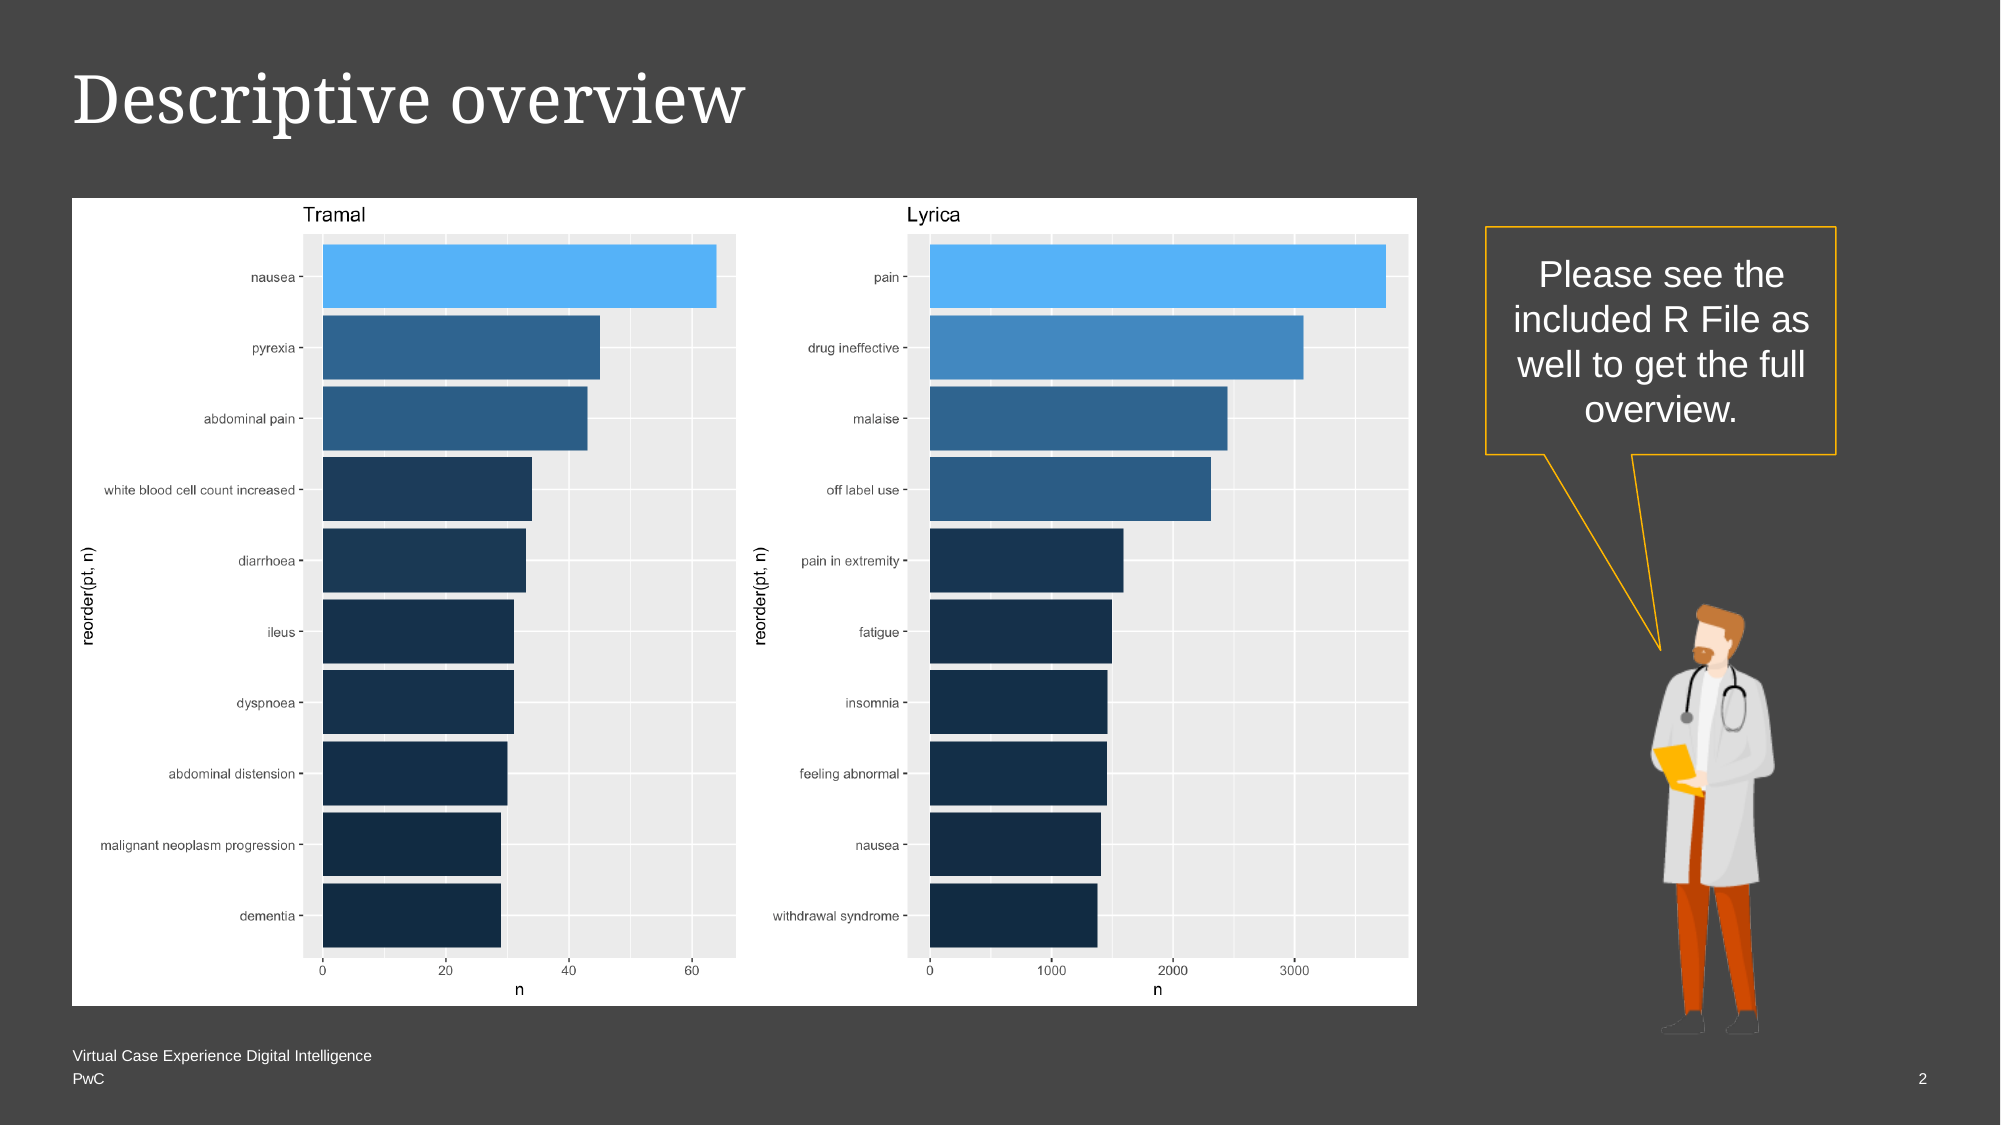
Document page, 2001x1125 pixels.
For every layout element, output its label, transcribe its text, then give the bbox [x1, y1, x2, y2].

slide_number 2 [1912, 1067, 1936, 1125]
picture [1637, 574, 1825, 1053]
picture [72, 198, 1418, 1006]
text_box Please see the included R File as well to get the full overview. [1509, 247, 1812, 430]
footer Virtual Case Experience Digital Intelligence PwC [70, 1045, 373, 1125]
text_box [1485, 226, 1836, 603]
title Descriptive overview [70, 54, 1014, 199]
